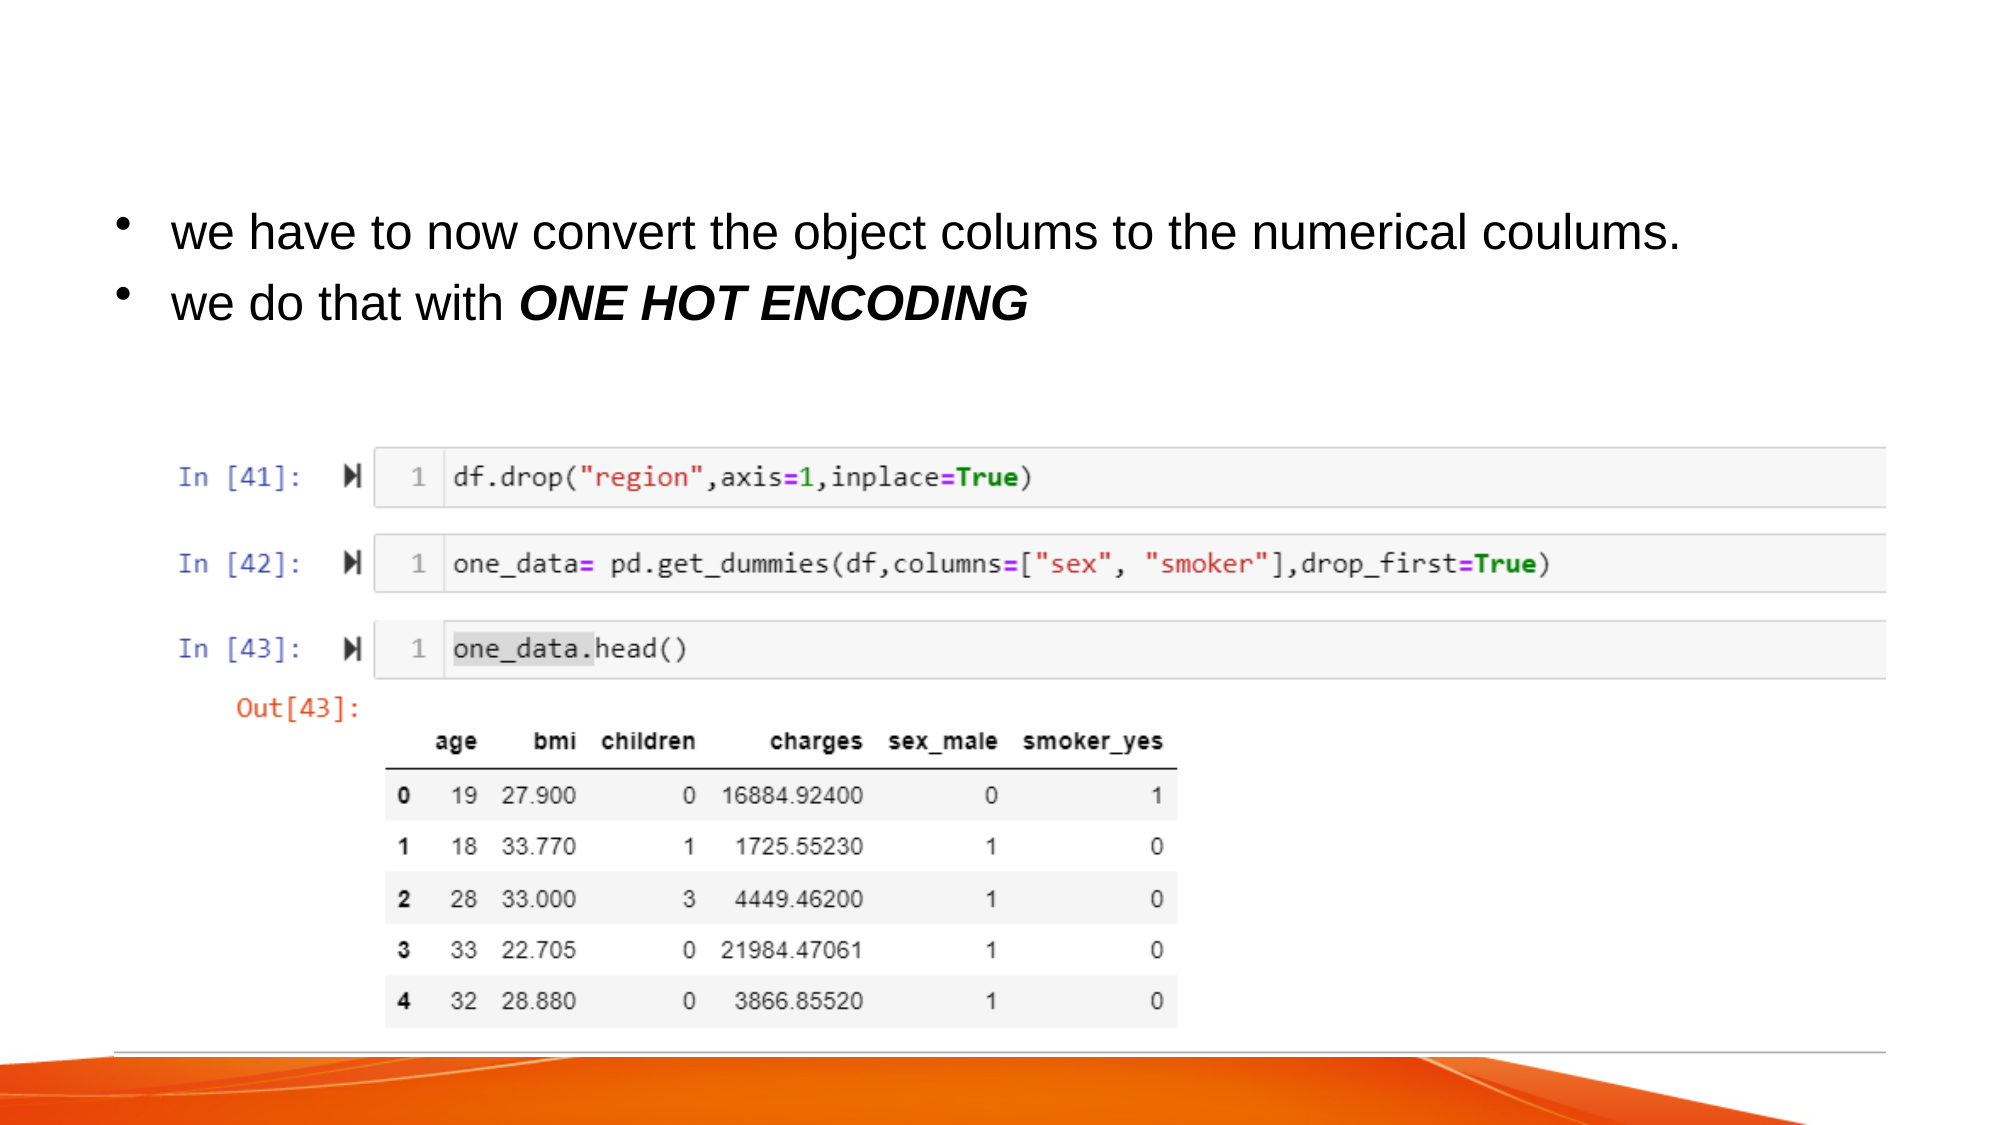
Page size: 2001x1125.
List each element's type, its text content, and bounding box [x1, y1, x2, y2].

list we have to now convert the object colums to the numerical coulums. we do that with ONE HOT ENCODING [99, 192, 1901, 479]
picture [0, 0, 2000, 1125]
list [114, 420, 1886, 1057]
